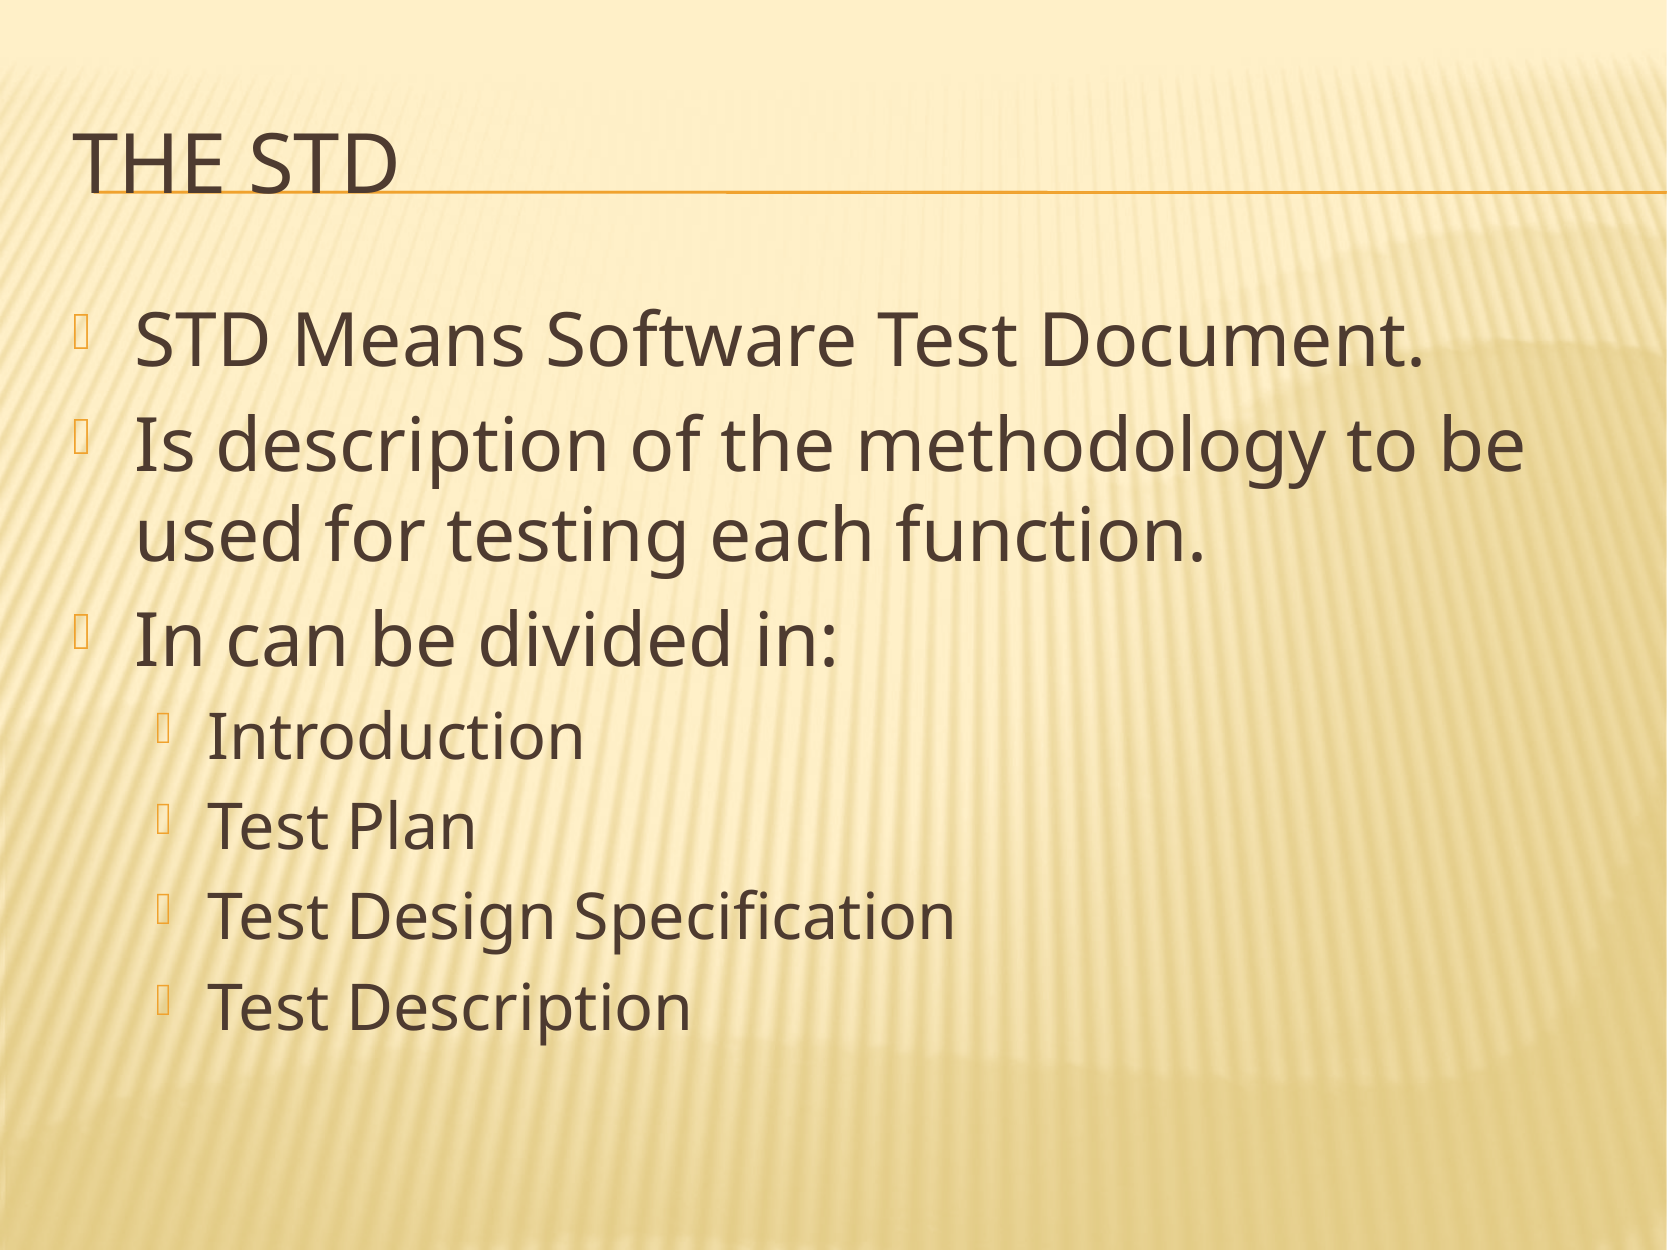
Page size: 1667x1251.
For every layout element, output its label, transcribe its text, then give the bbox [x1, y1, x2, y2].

title The STD [55, 83, 1639, 237]
list STD Means Software Test Document. Is description of the methodology to be used for testing each function. In can be divided in: Introduction Test Plan Test Design Specification Test Description [55, 283, 1639, 1109]
